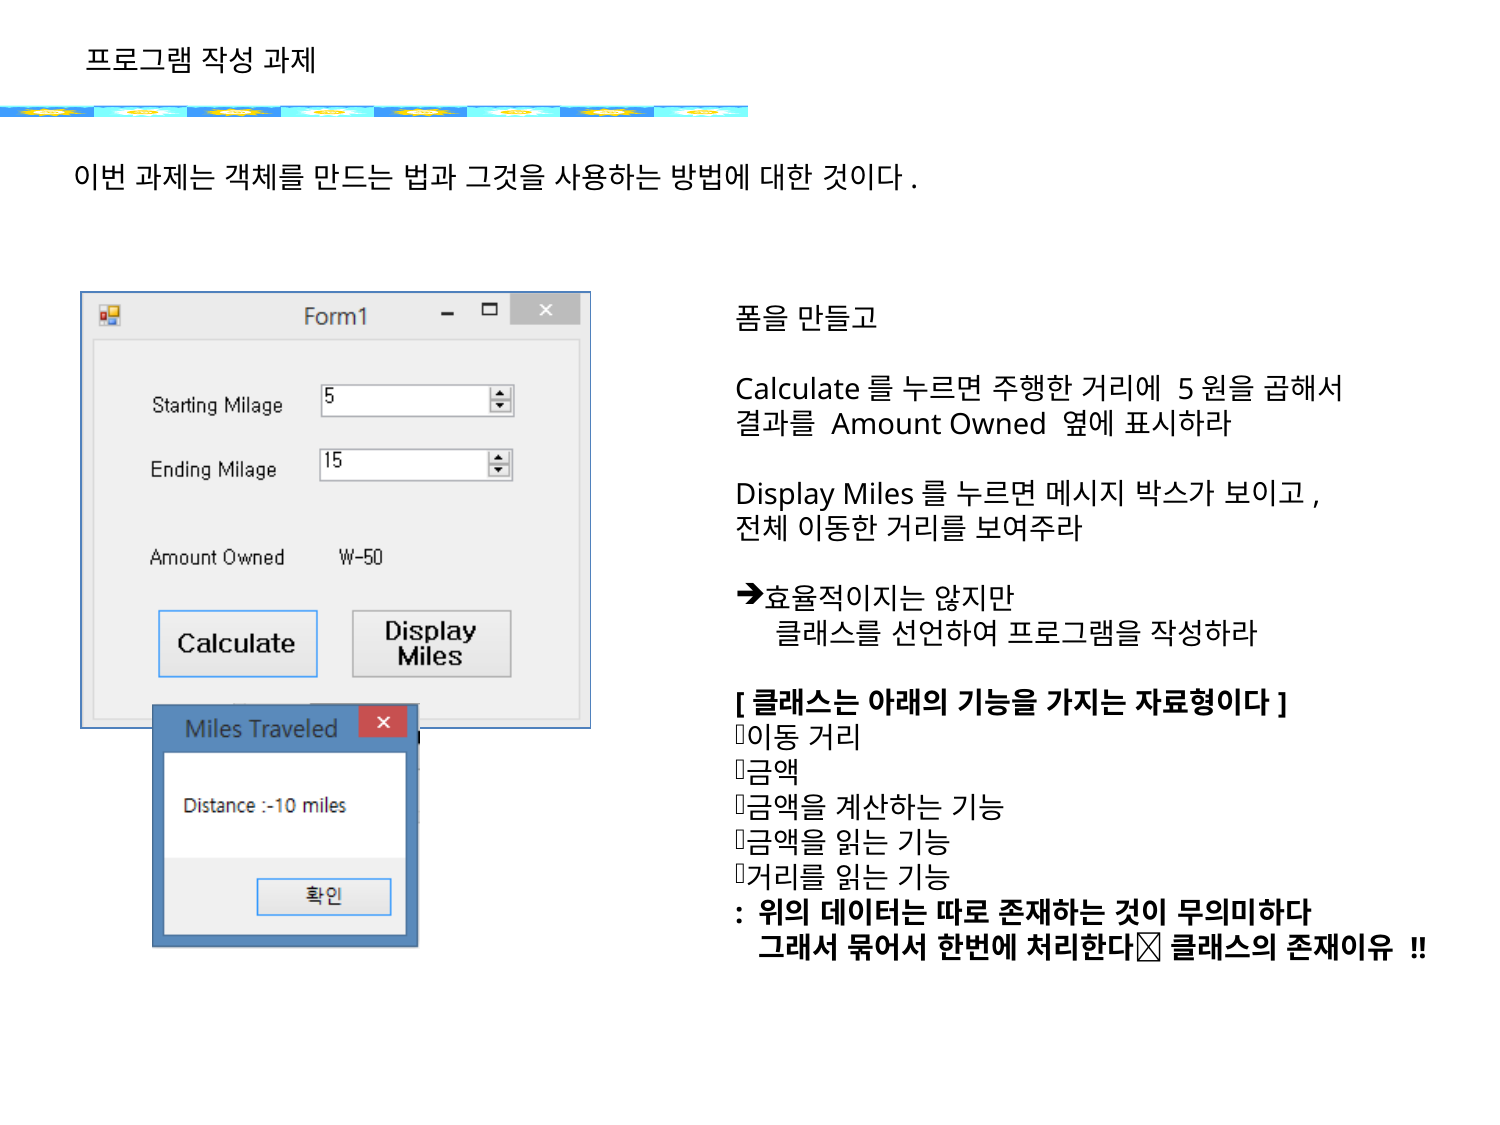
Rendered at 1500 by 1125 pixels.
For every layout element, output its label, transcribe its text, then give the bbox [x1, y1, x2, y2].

text_box 프로그램 작성 과제 [70, 35, 333, 85]
text_box 이번 과제는 객체를 만드는 법과 그것을 사용하는 방법에 대한 것이다. [58, 152, 1500, 307]
picture [0, 105, 749, 117]
text_box 폼을 만들고 Calculate를 누르면 주행한 거리에 5원을 곱해서 결과를 Amount Owned 옆에 표시하라 Display Miles를 누르면 메시지 박스가 보이고, 전체 이동한 거리를 보여주라 효율적이지는 않지만 클래스를 선언하여 프로그램을 작성하라 [클래스는 아래의 기능을 가지는 자료형이다] 이동 거리 금액 금액을 계산하는 기능 금액을 읽는 기능 거리를 읽는 기능 : 위의 데이터는 따로 존재하는 것이 무의미하다 그래서 묶어서 한번에 처리한다 클래스의 존재이유 !! [720, 307, 1442, 972]
picture [81, 292, 591, 949]
